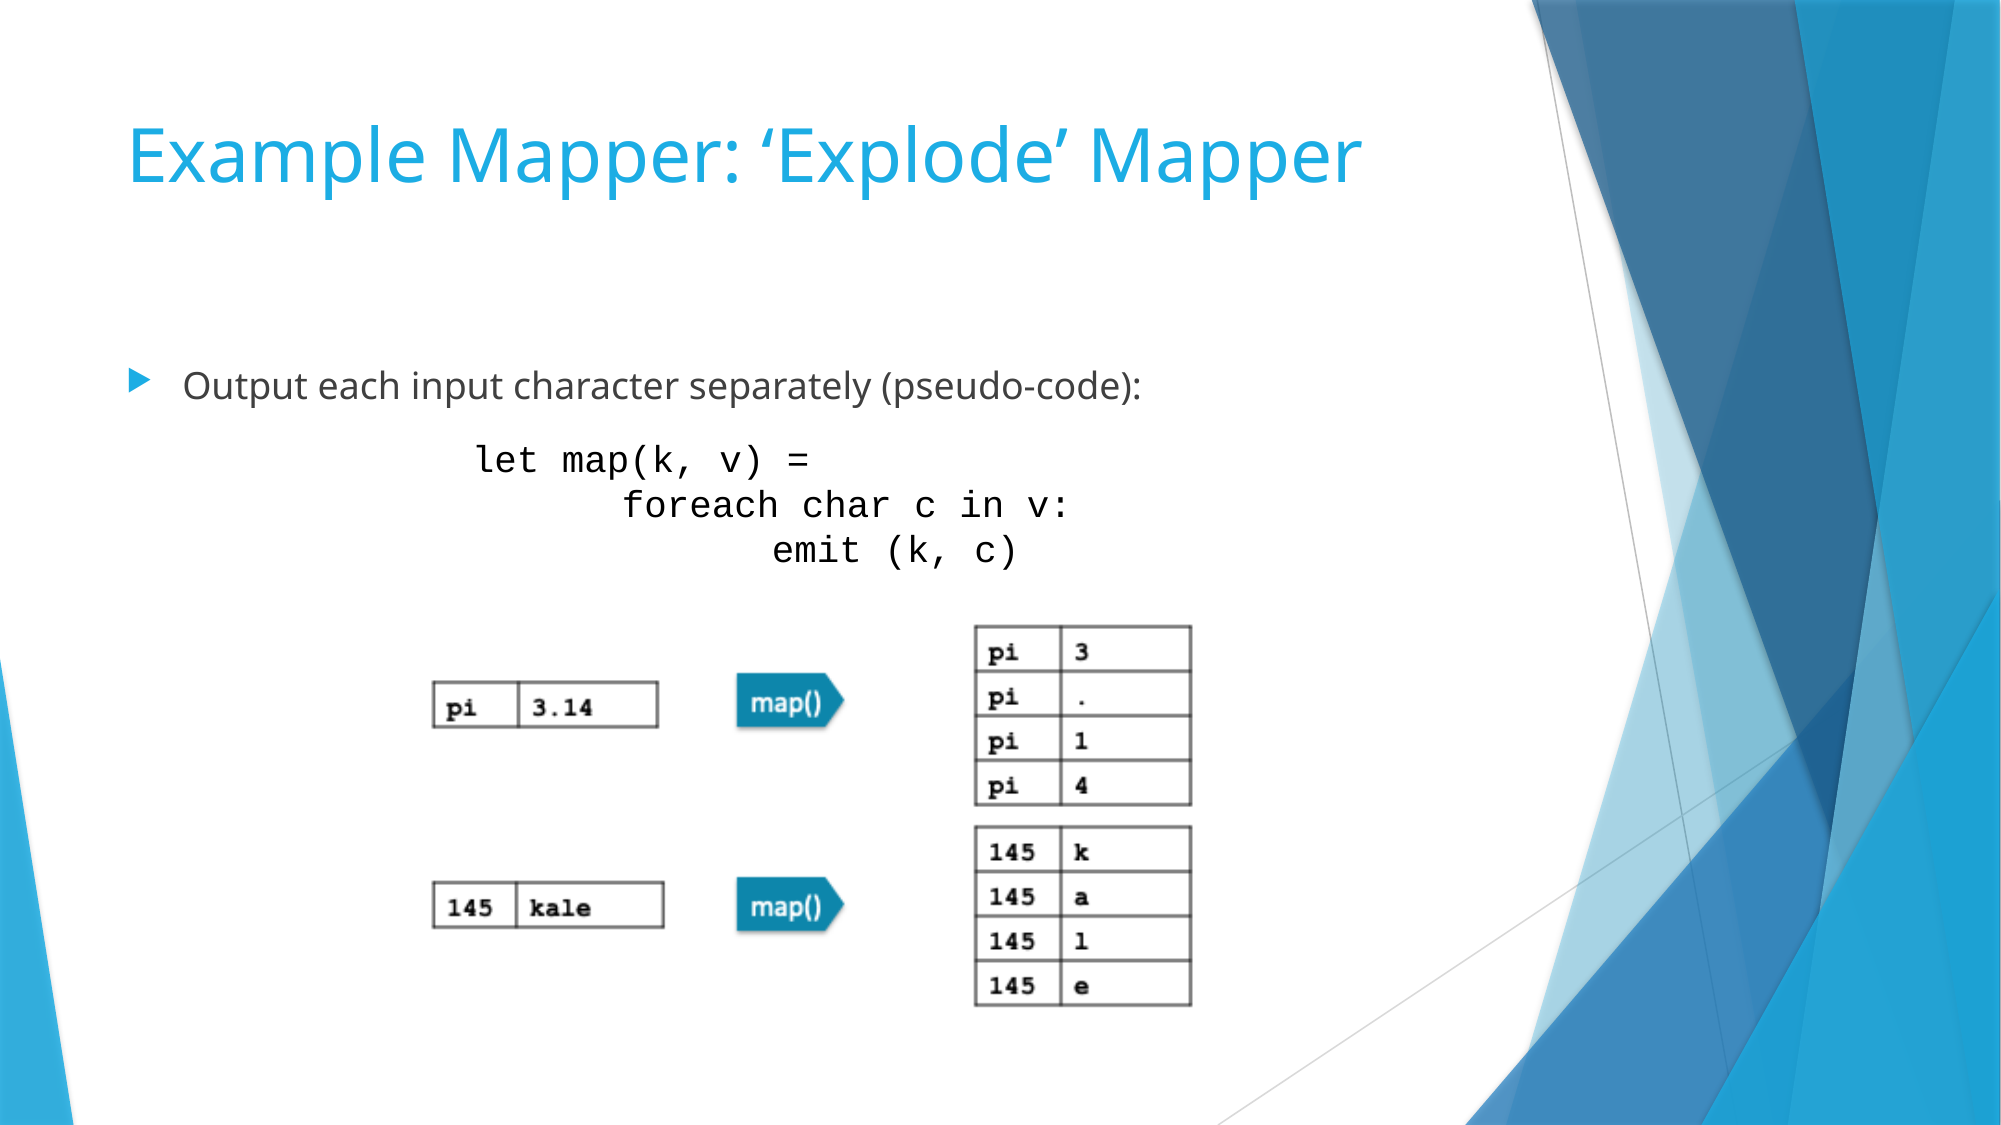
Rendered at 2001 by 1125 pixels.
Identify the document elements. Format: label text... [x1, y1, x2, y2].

picture [405, 603, 1229, 1038]
list Output each input character separately (pseudo-code): [111, 354, 1522, 992]
title Example Mapper: ‘Explode’ Mapper [111, 99, 1522, 317]
text_box let map(k, v) = foreach char c in v: emit (k, c) [457, 428, 1176, 578]
